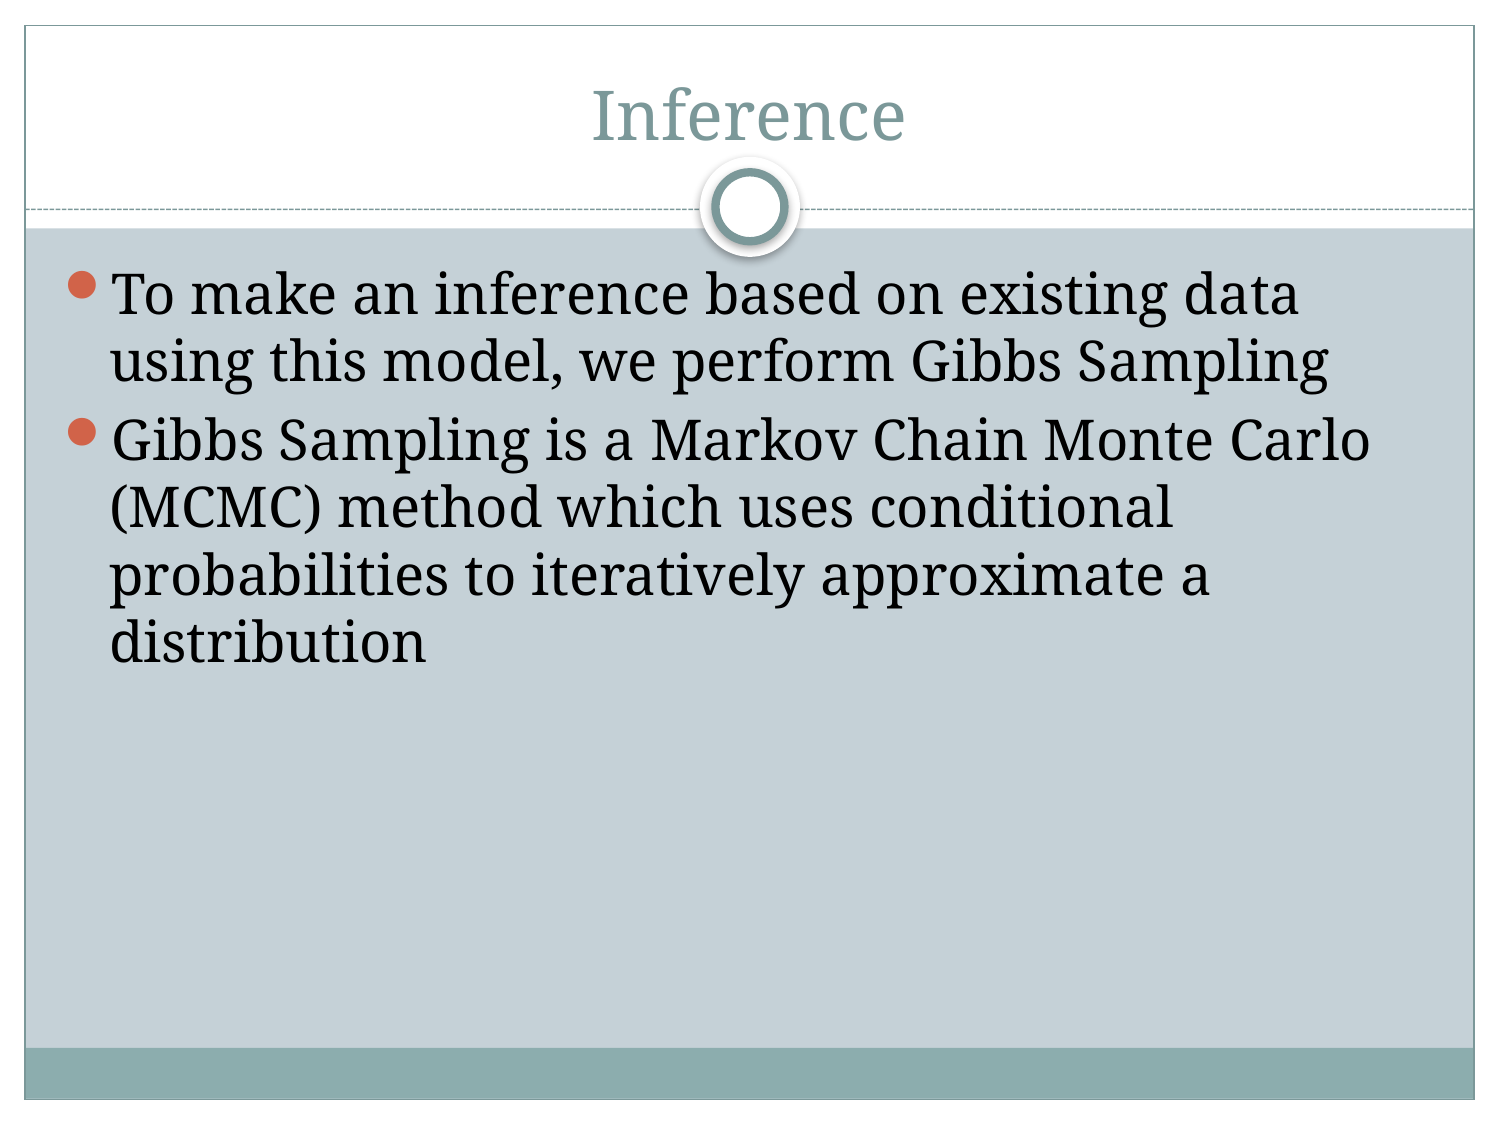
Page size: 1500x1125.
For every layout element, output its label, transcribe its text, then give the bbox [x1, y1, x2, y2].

title Inference [49, 37, 1450, 162]
list To make an inference based on existing data using this model, we perform Gibbs Sampling Gibbs Sampling is a Markov Chain Monte Carlo (MCMC) method which uses conditional probabilities to iteratively approximate a distribution [49, 250, 1445, 1001]
